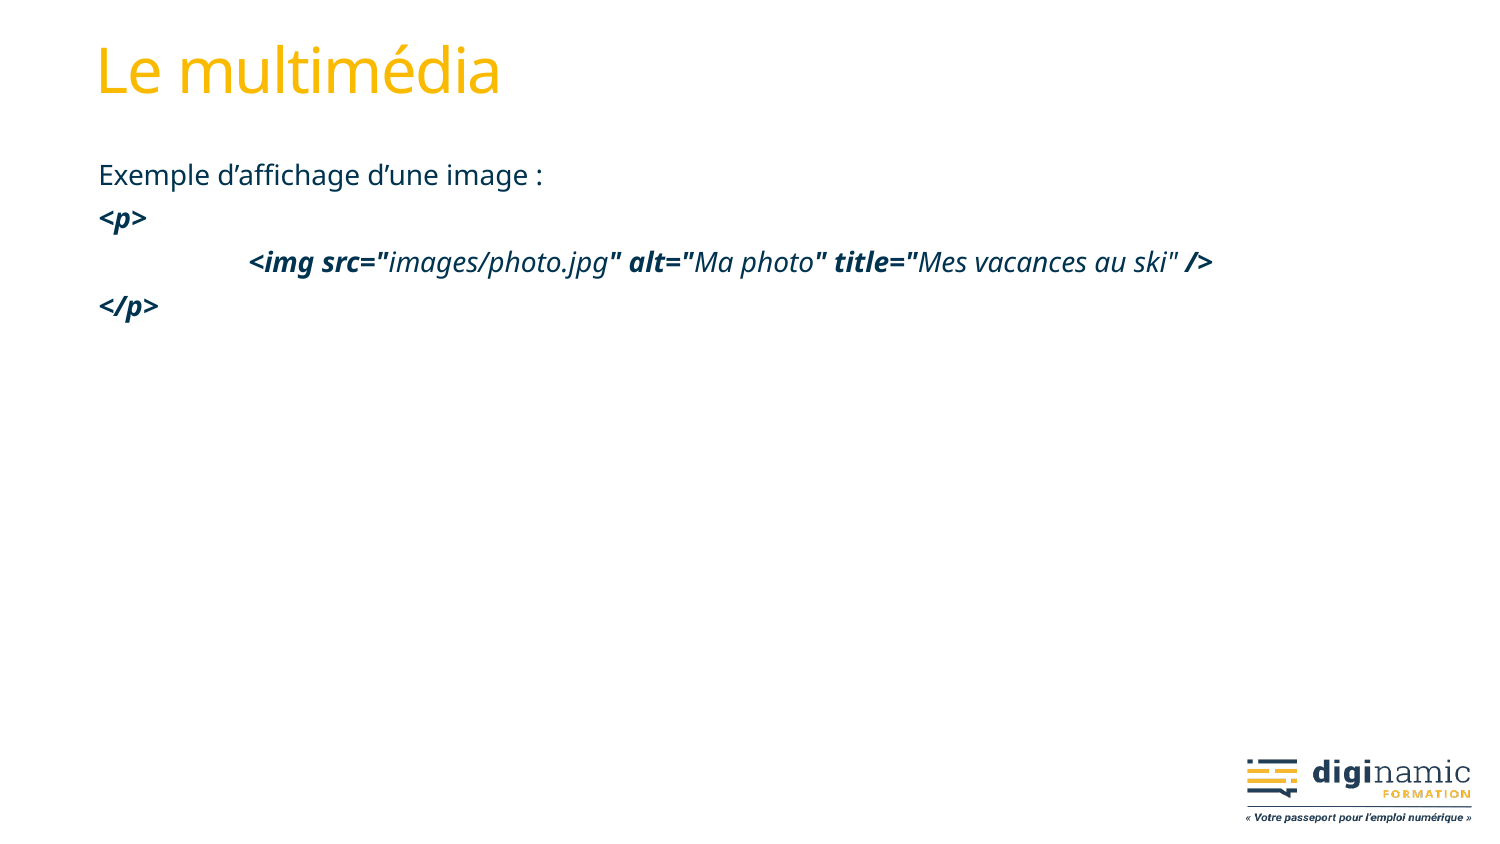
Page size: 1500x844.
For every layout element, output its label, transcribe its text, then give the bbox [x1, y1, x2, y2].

list Exemple d’affichage d’une image : <p> <img src="images/photo.jpg" alt="Ma photo" title="Mes vacances au ski" /> </p> [83, 154, 1407, 723]
picture [1236, 757, 1482, 824]
title Le multimédia [80, 22, 1407, 126]
